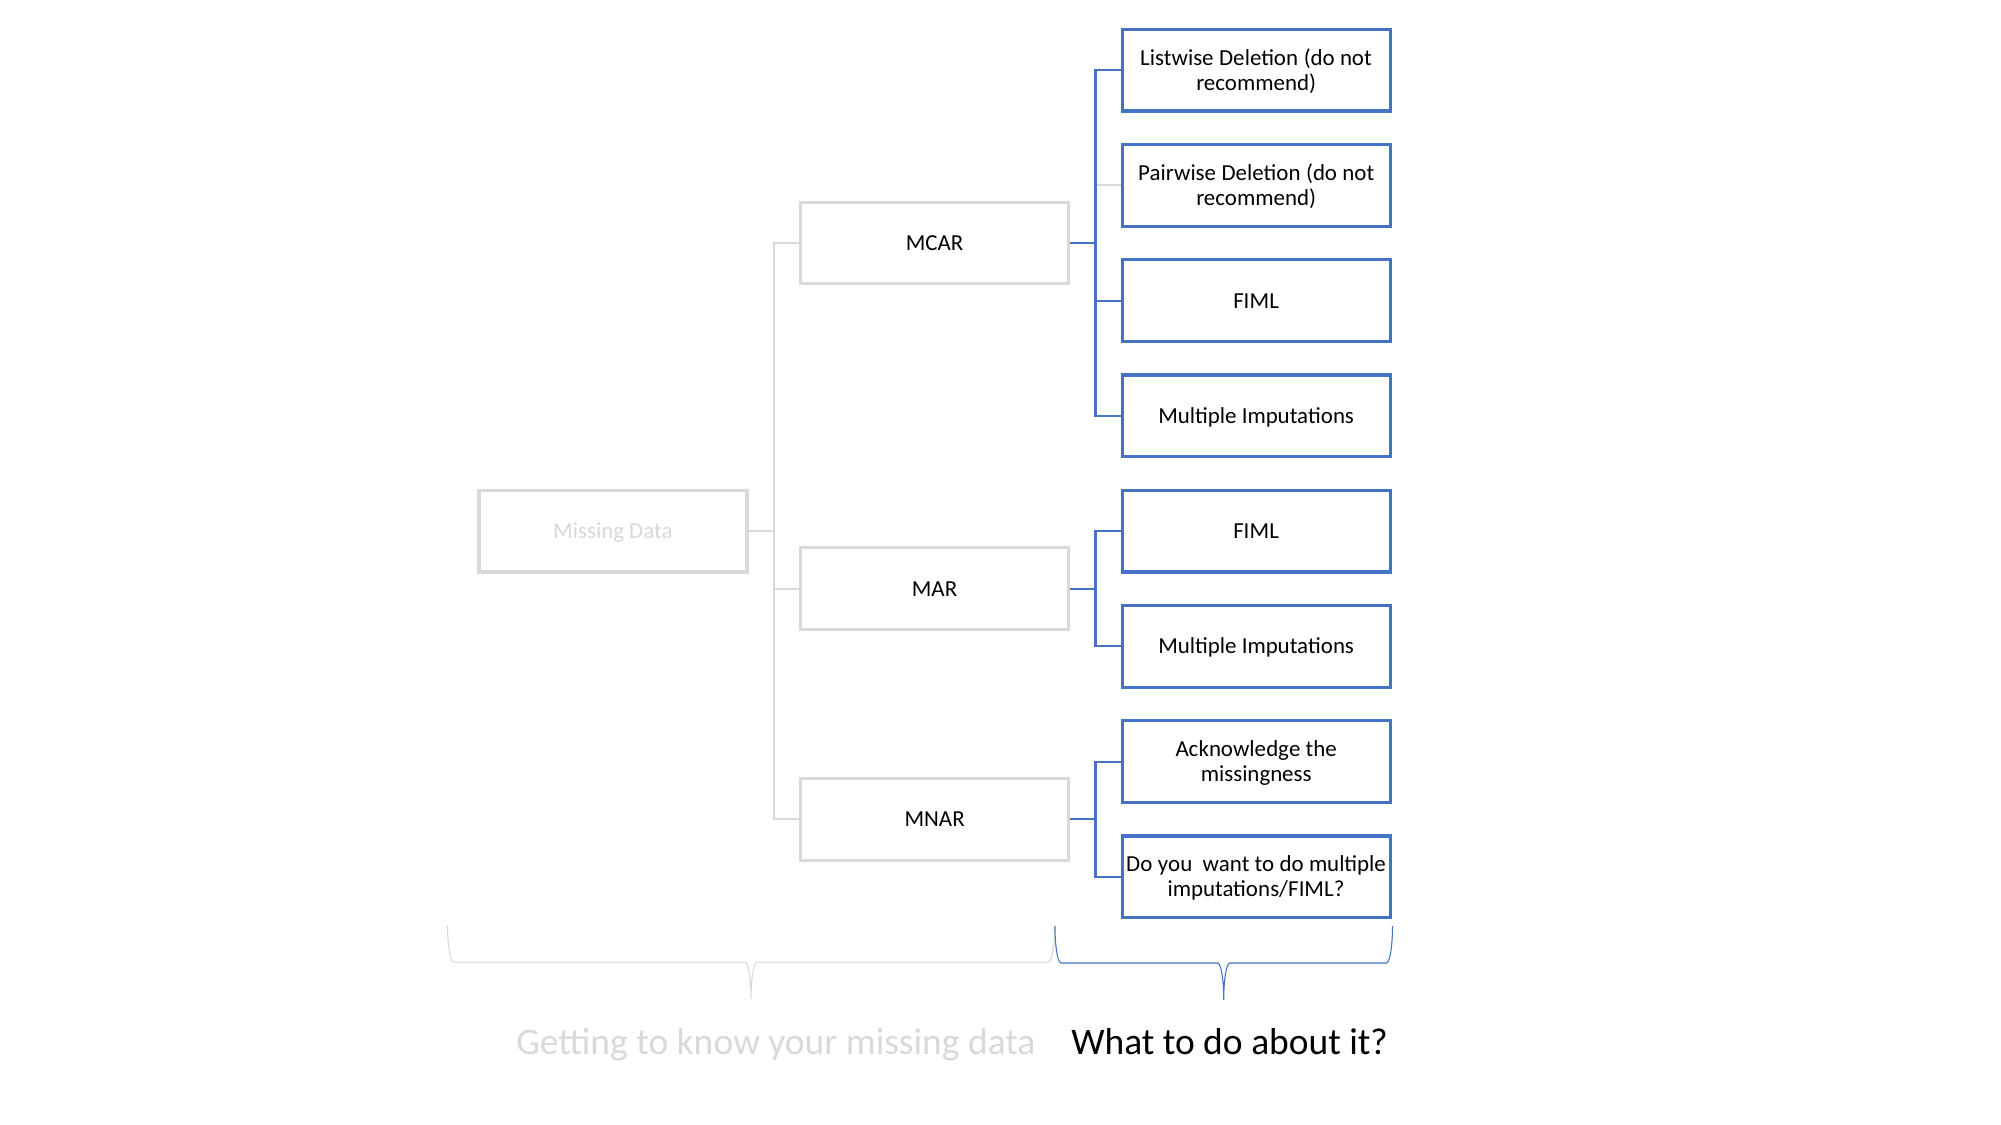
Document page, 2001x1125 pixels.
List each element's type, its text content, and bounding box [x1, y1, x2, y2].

text_box What to do about it? [1056, 1009, 1404, 1069]
text_box [446, 925, 1056, 999]
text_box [0, 29, 1967, 918]
text_box [1054, 926, 1394, 1000]
text_box Getting to know your missing data [501, 1009, 1051, 1069]
